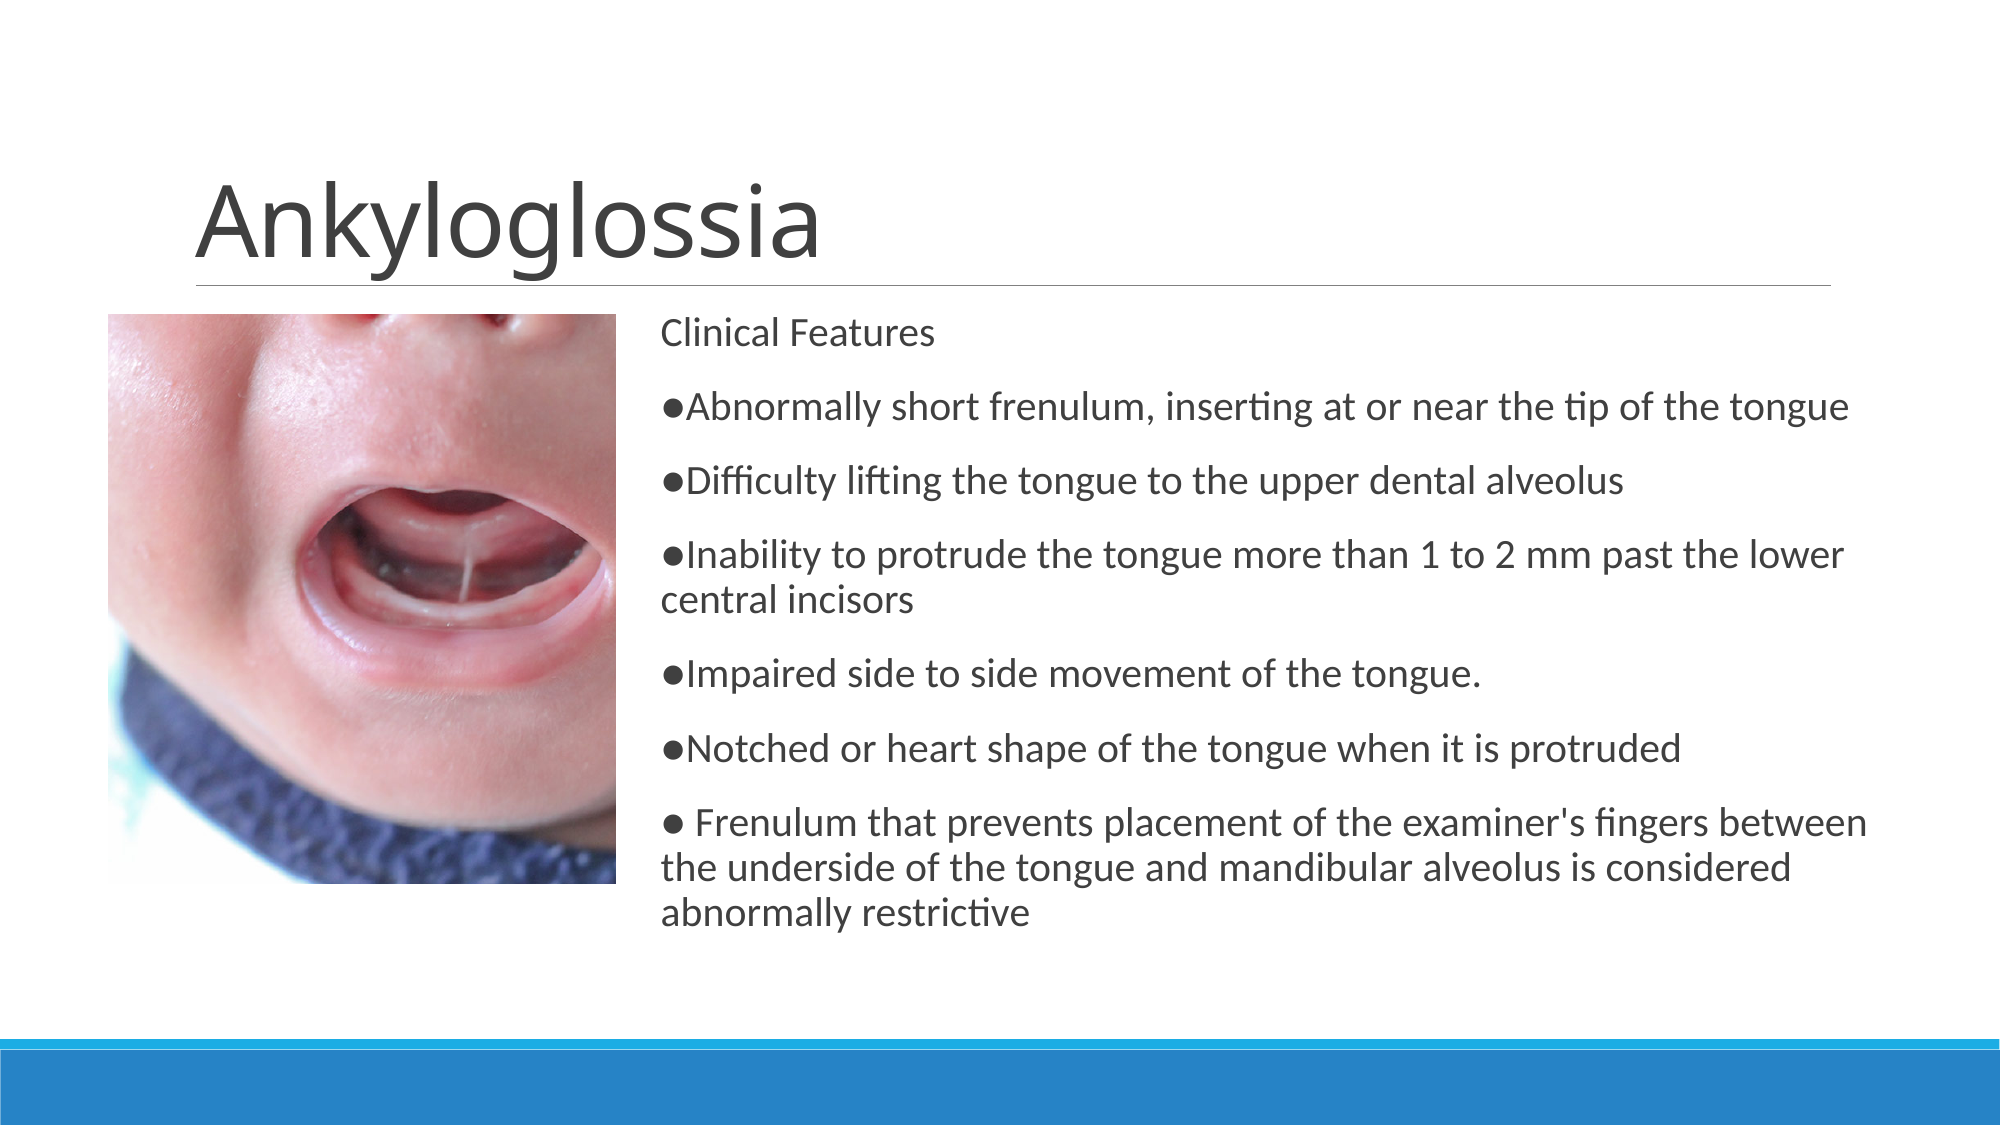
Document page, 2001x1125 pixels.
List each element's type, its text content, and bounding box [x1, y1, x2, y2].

list Clinical Features ●Abnormally short frenulum, inserting at or near the tip of the tongue ●Difficulty lifting the tongue to the upper dental alveolus ●Inability to protrude the tongue more than 1 to 2 mm past the lower central incisors ●Impaired side to side movement of the tongue. ●Notched or heart shape of the tongue when it is protruded ● Frenulum that prevents placement of the examiner's fingers between the underside of the tongue and mandibular alveolus is considered abnormally restrictive [645, 302, 1911, 963]
title Ankyloglossia [180, 47, 1830, 285]
picture [107, 313, 617, 885]
